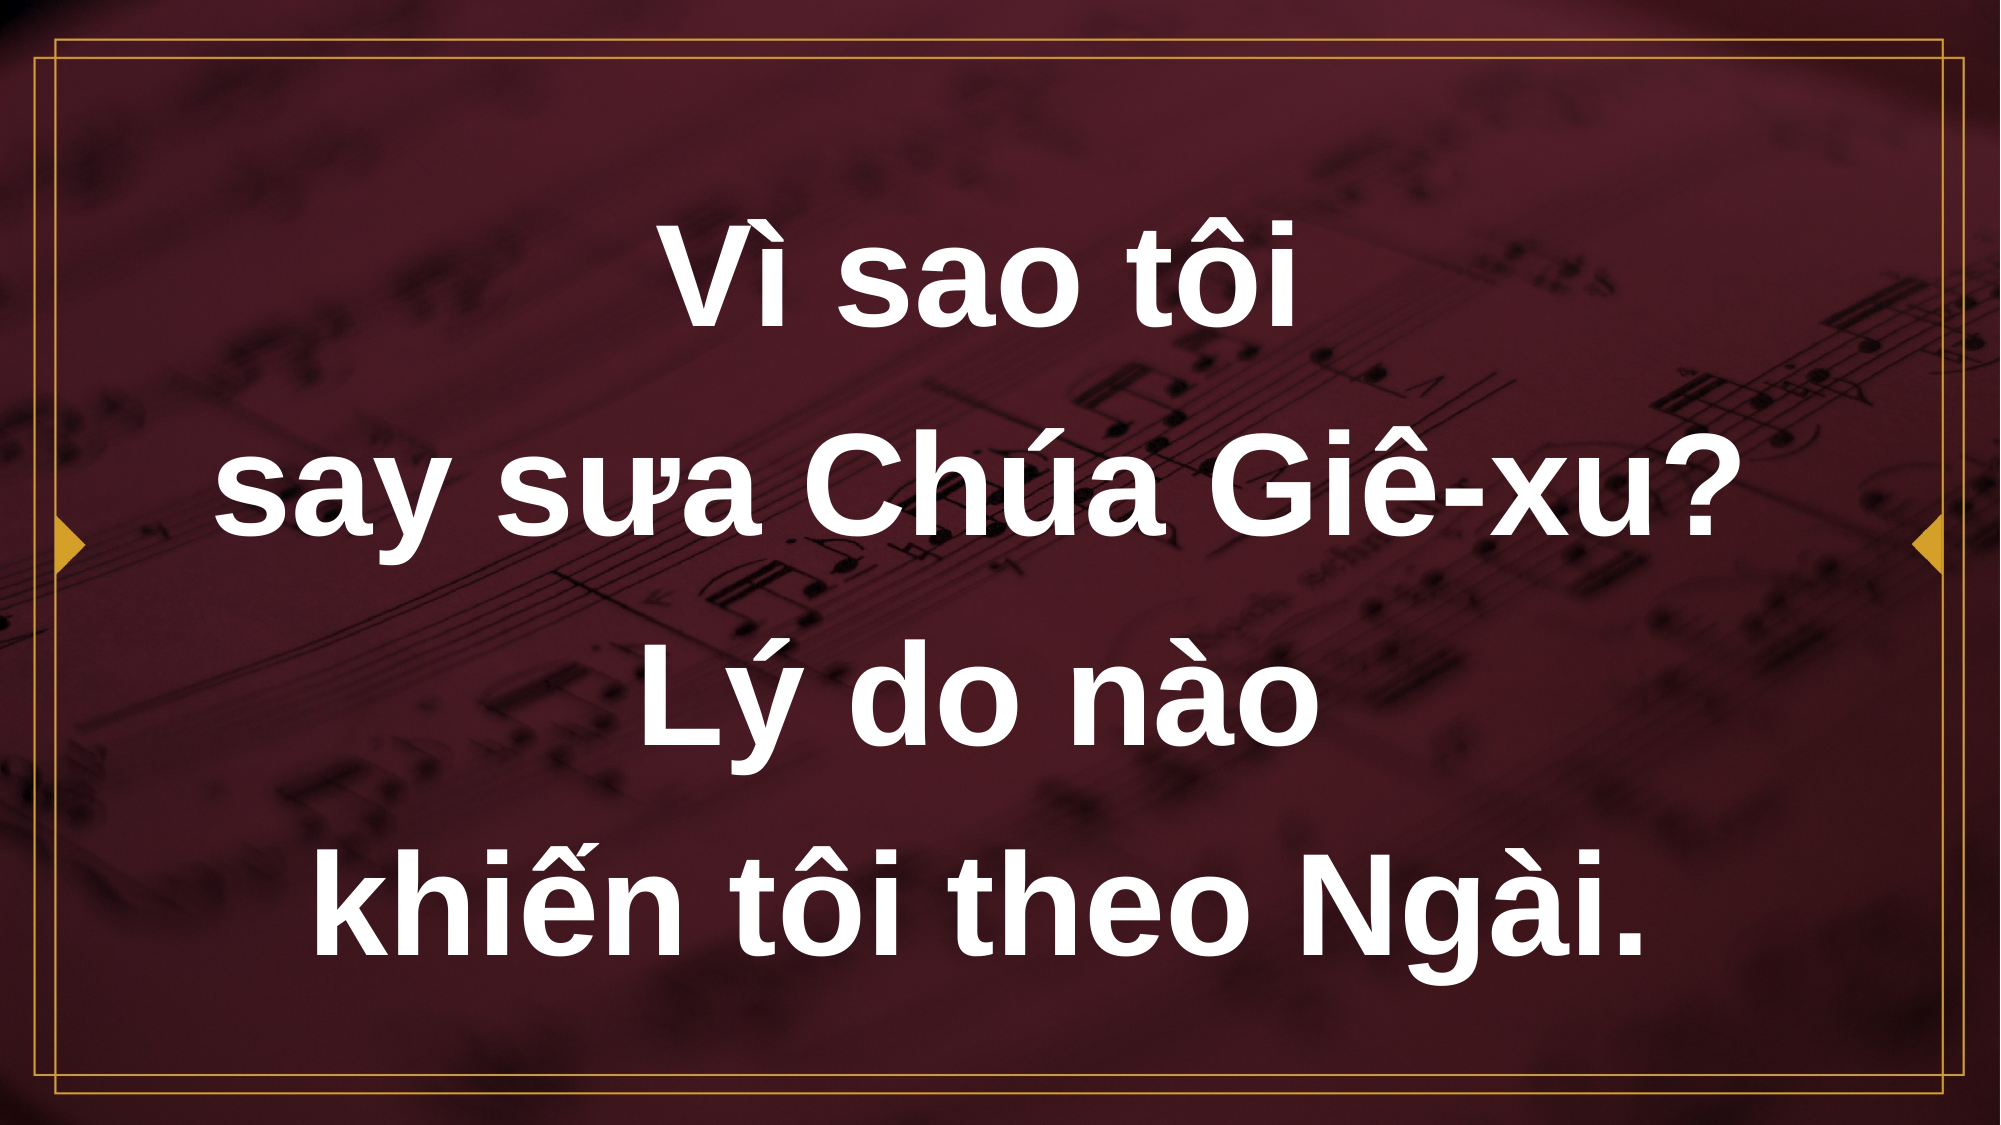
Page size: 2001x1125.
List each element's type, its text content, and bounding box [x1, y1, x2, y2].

title Vì sao tôi say sưa Chúa Giê-xu? Lý do nào khiến tôi theo Ngài. [55, 53, 1945, 1077]
picture [0, 0, 2000, 1125]
